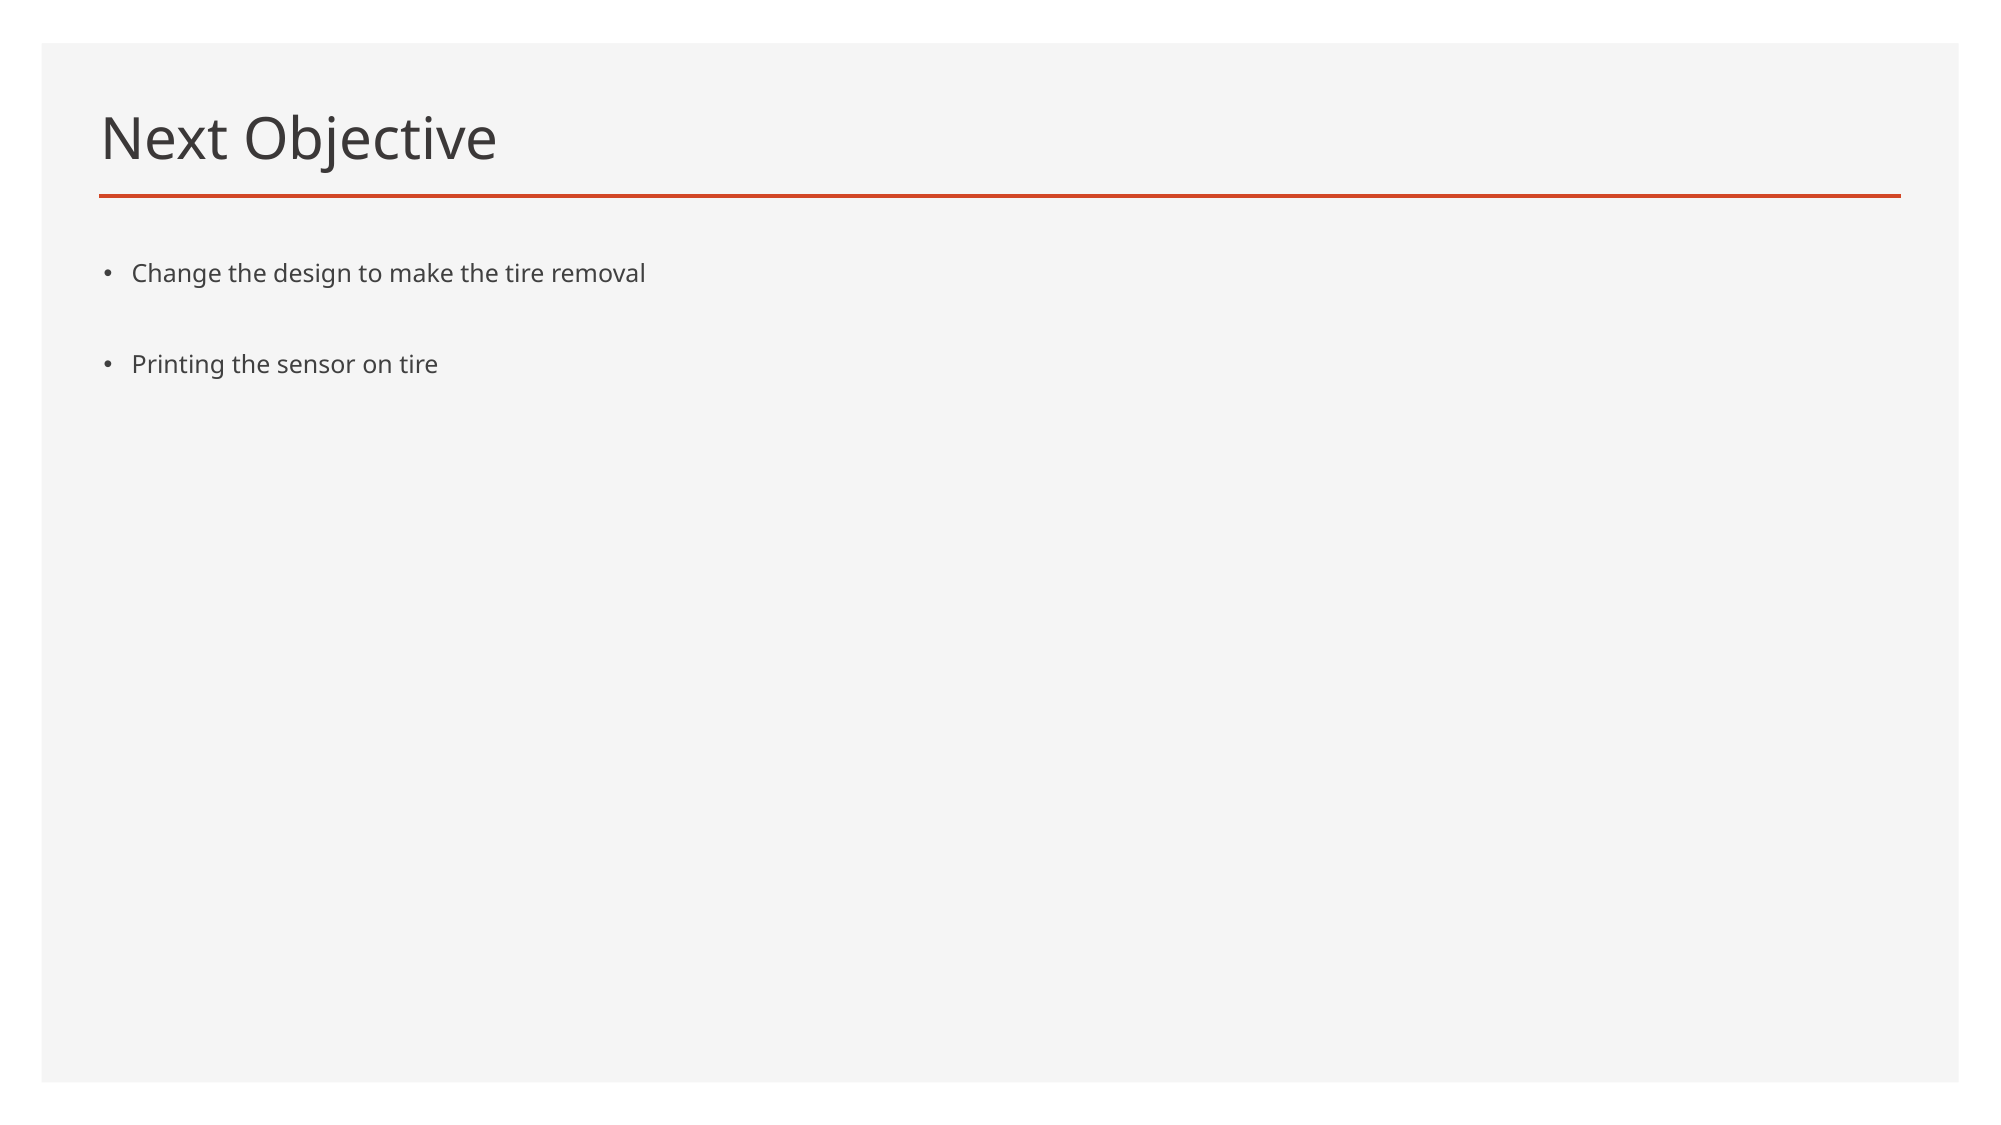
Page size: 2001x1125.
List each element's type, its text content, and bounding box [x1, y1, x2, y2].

title Next Objective [85, 73, 1214, 179]
list Change the design to make the tire removal Printing the sensor on tire [88, 235, 710, 414]
